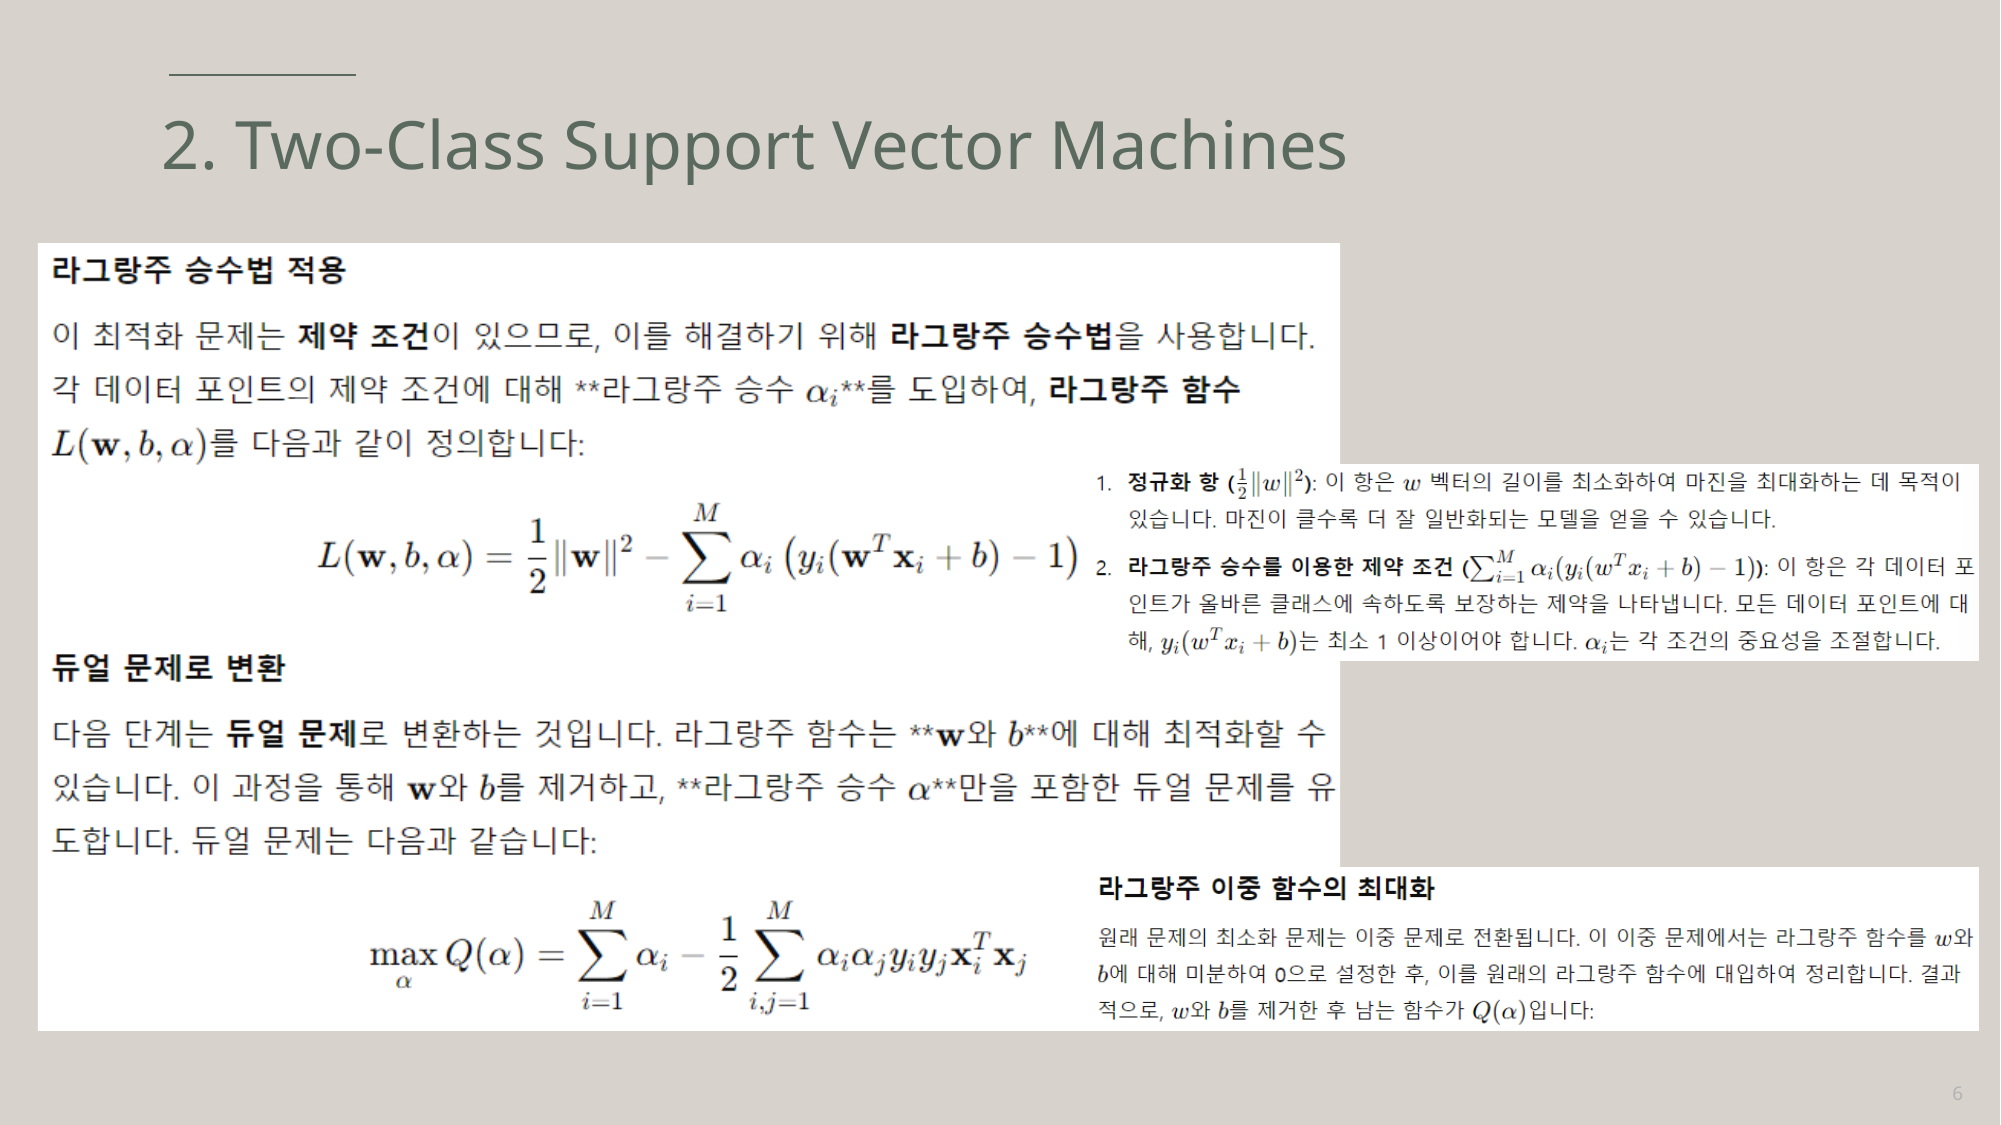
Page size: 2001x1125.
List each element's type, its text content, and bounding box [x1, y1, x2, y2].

title 2. Two-Class Support Vector Machines [146, 88, 1678, 207]
picture [37, 243, 1979, 1031]
slide_number 6 [1528, 1064, 1979, 1124]
